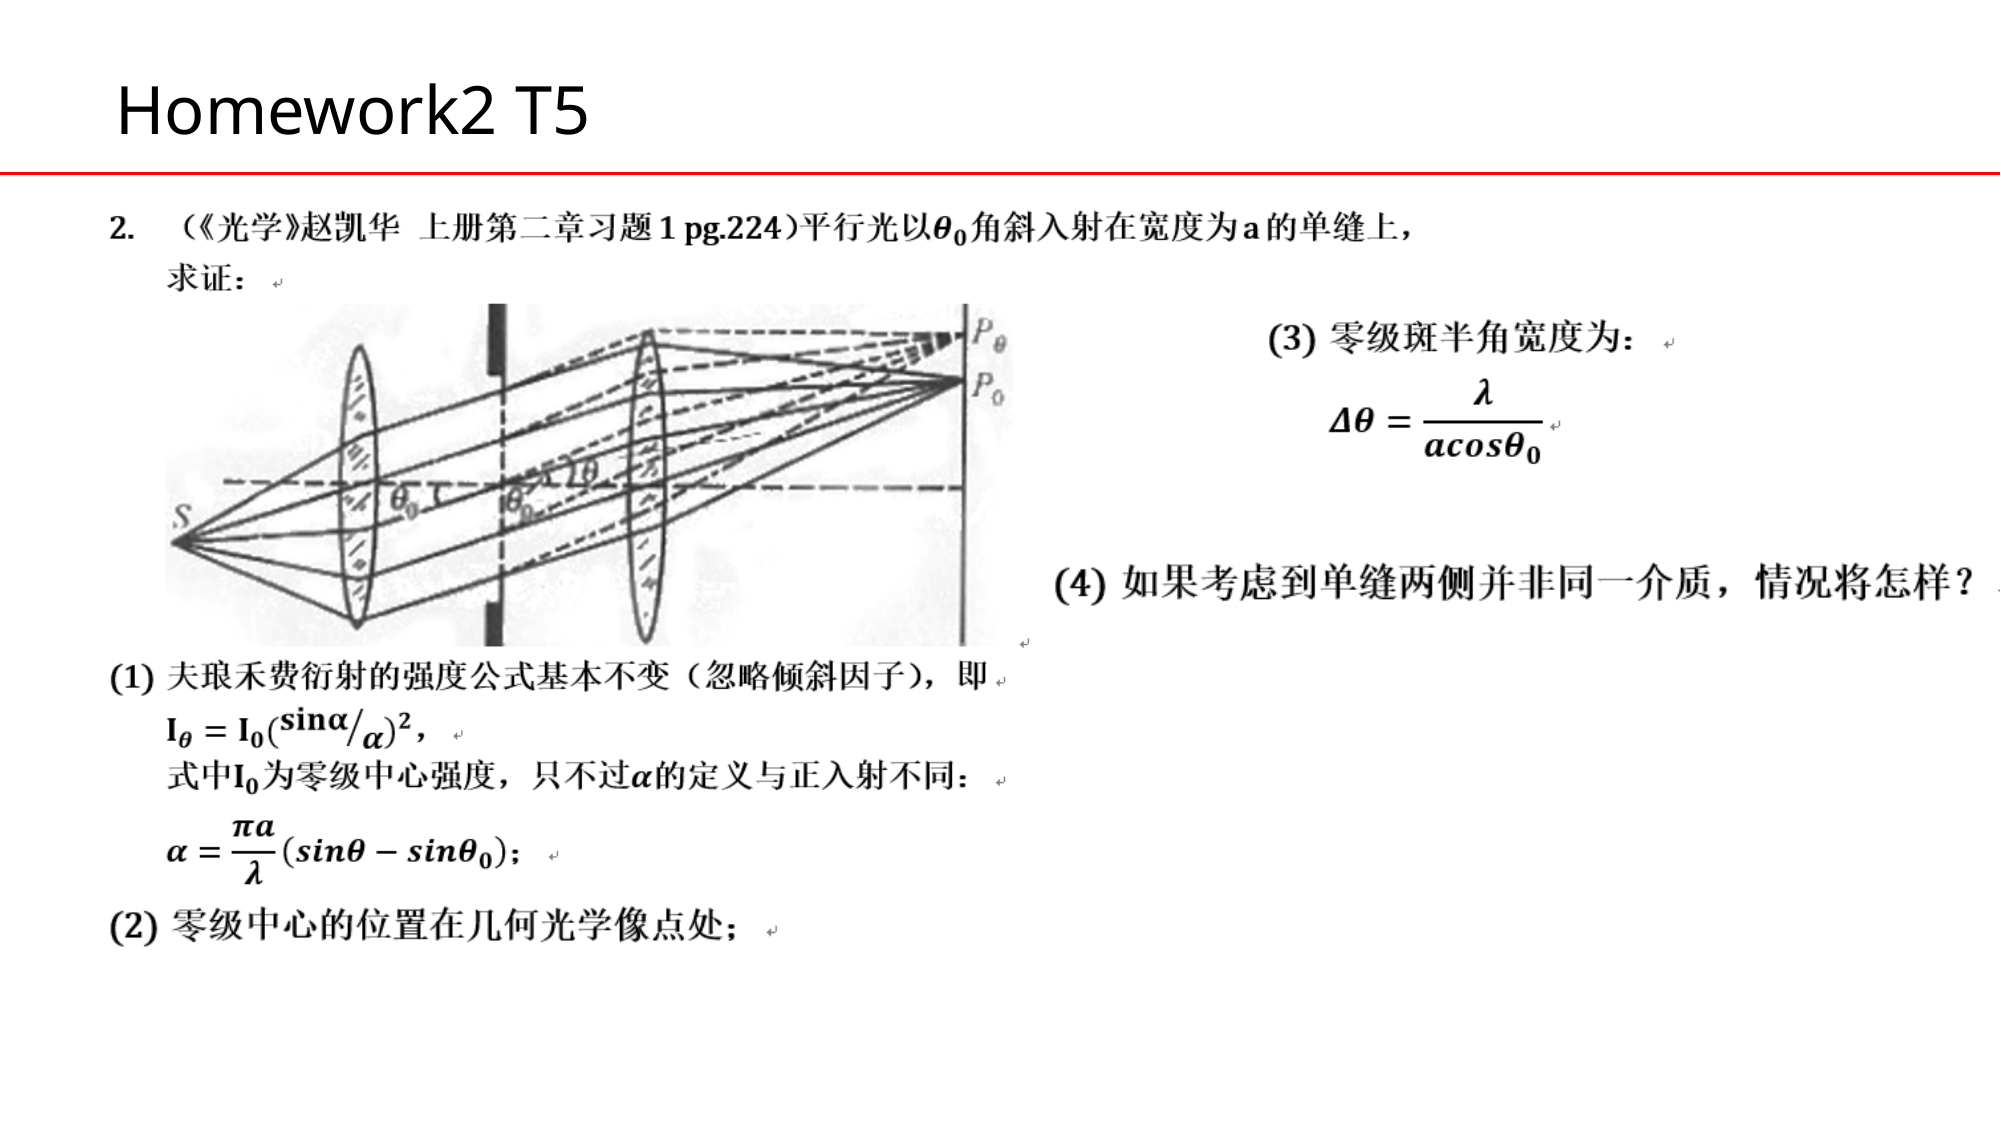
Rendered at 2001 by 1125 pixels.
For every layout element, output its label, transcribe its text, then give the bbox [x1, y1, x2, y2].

picture [62, 203, 2000, 960]
text_box Homework2 T5 [100, 60, 1910, 155]
